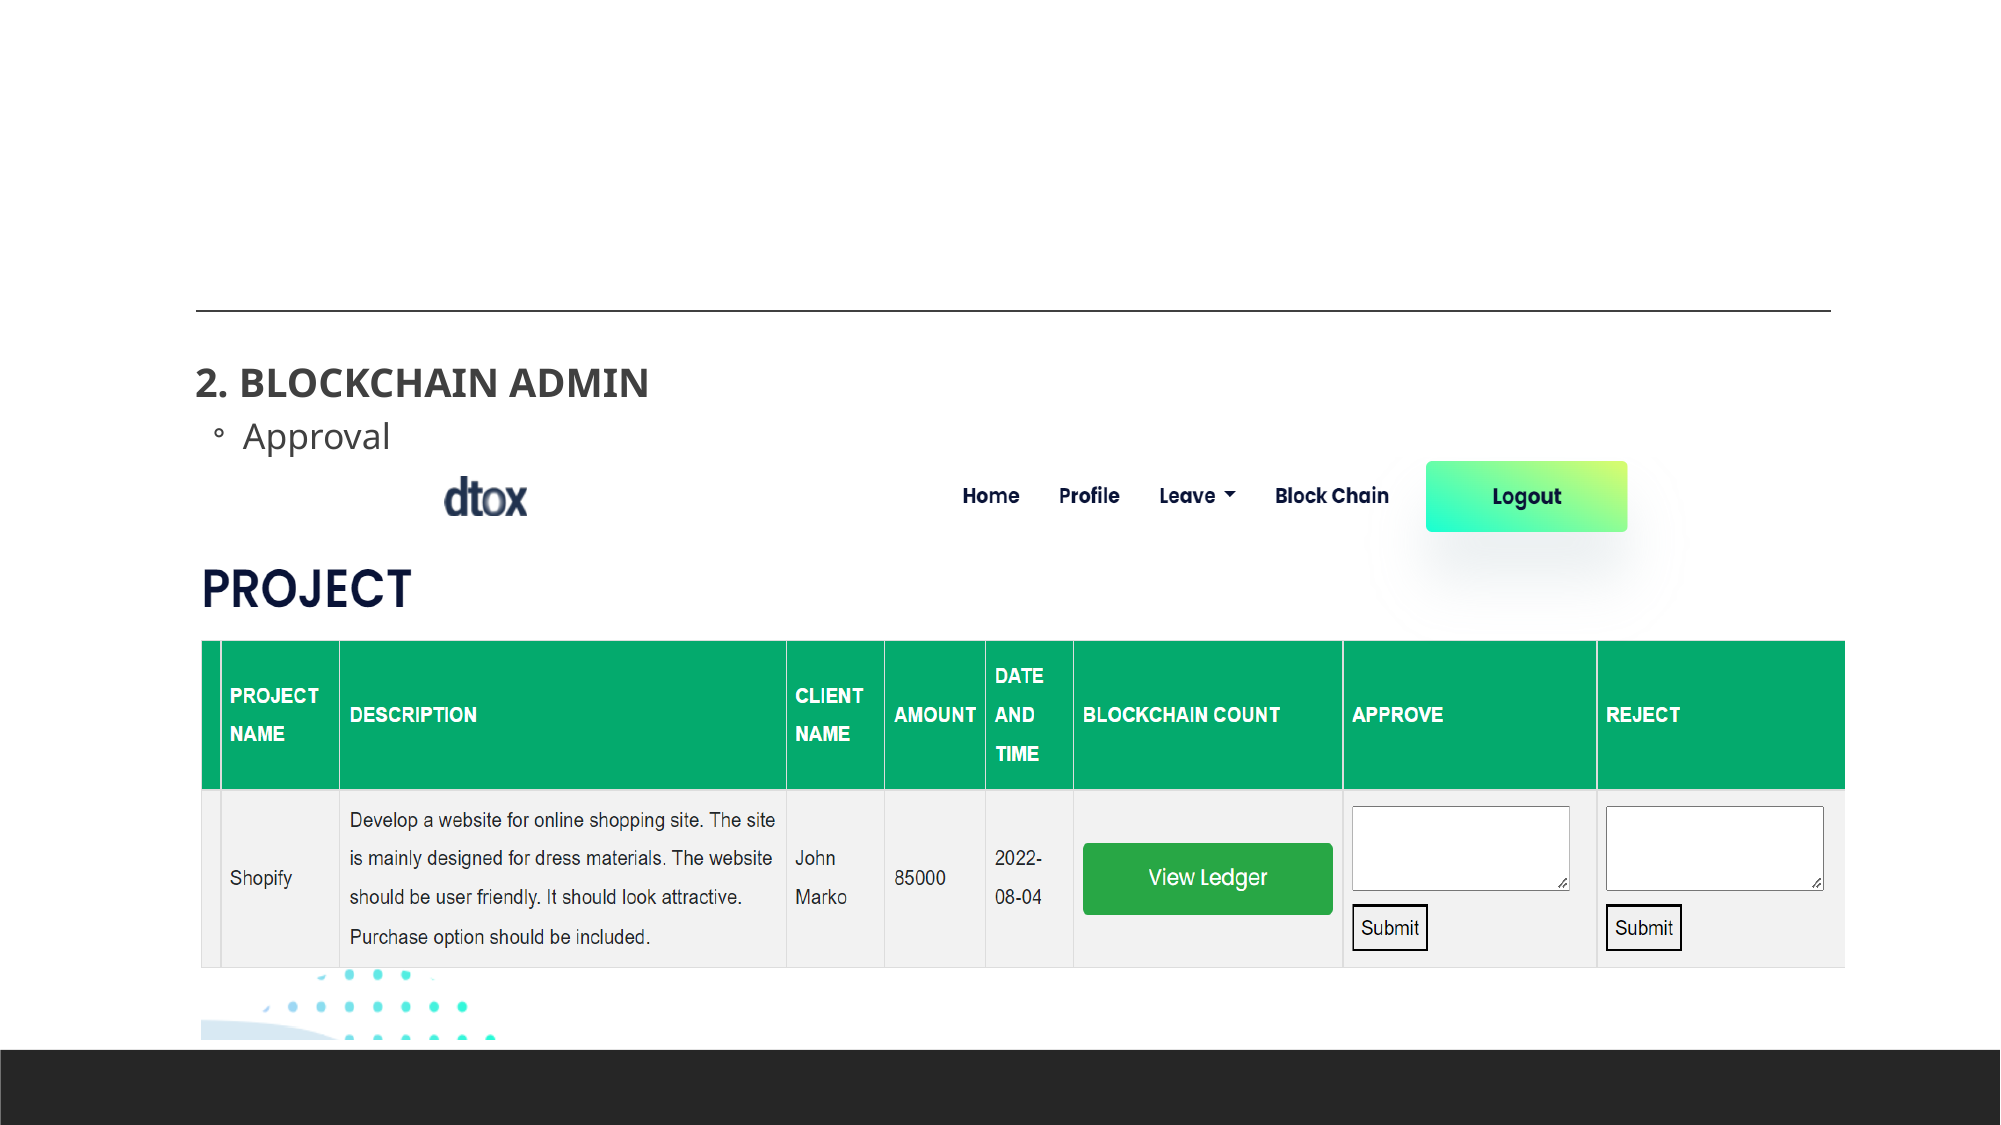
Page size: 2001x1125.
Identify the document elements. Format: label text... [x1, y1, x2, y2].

list 2. BLOCKCHAIN ADMIN Approval [180, 345, 1830, 963]
picture [200, 456, 1846, 1040]
